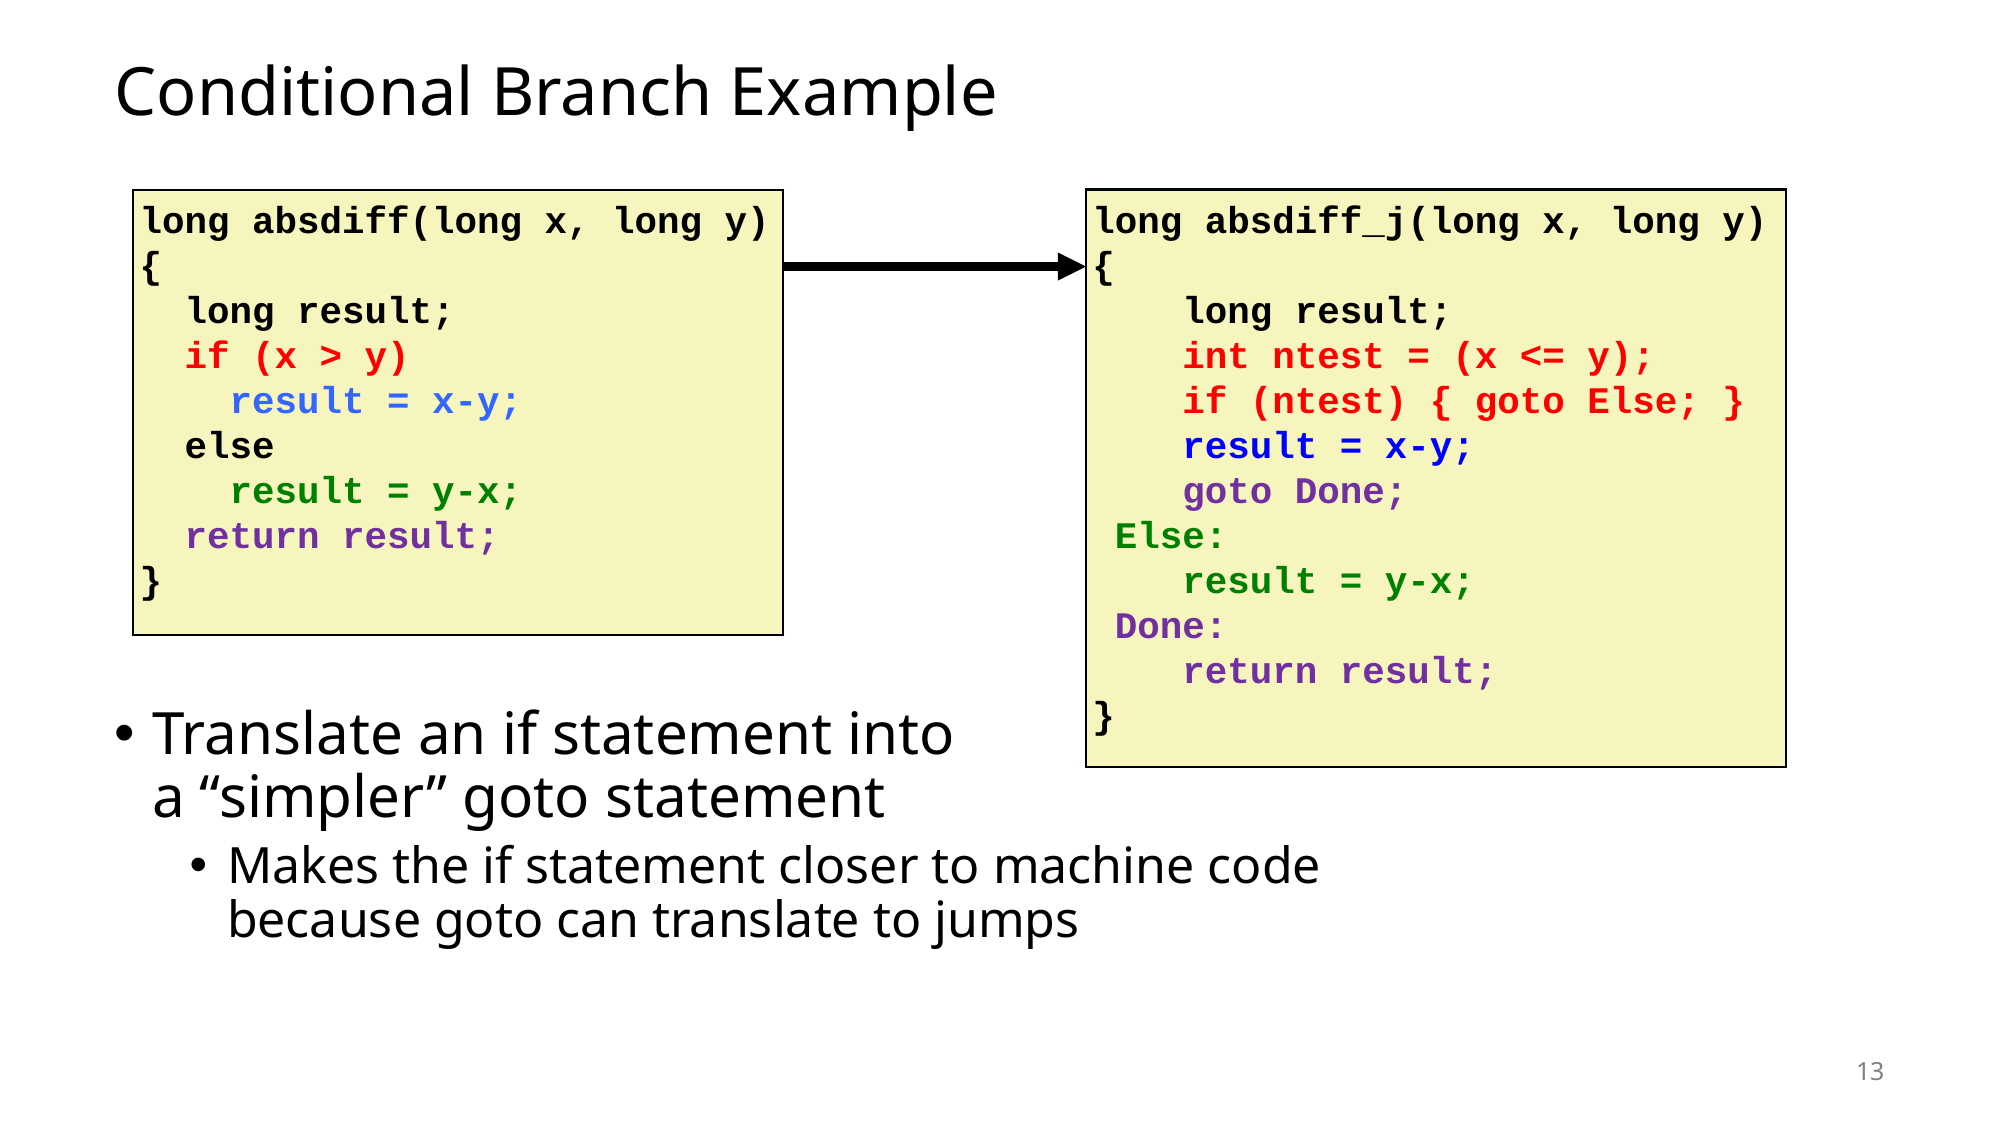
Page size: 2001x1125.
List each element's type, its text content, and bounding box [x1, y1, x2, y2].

list Translate an if statement into a “simpler” goto statement Makes the if statement closer to machine code because goto can translate to jumps [99, 696, 1447, 1013]
text_box long absdiff(long x, long y) { long result; if (x > y) result = x-y; else result = y-x; return result; } [133, 189, 784, 636]
text_box long absdiff_j(long x, long y) { long result; int ntest = (x <= y); if (ntest) { goto Else; } result = x-y; goto Done; Else: result = y-x; Done: return result; } [1086, 189, 1787, 767]
slide_number 13 [1749, 1042, 1900, 1103]
title Conditional Branch Example [99, 37, 1900, 150]
